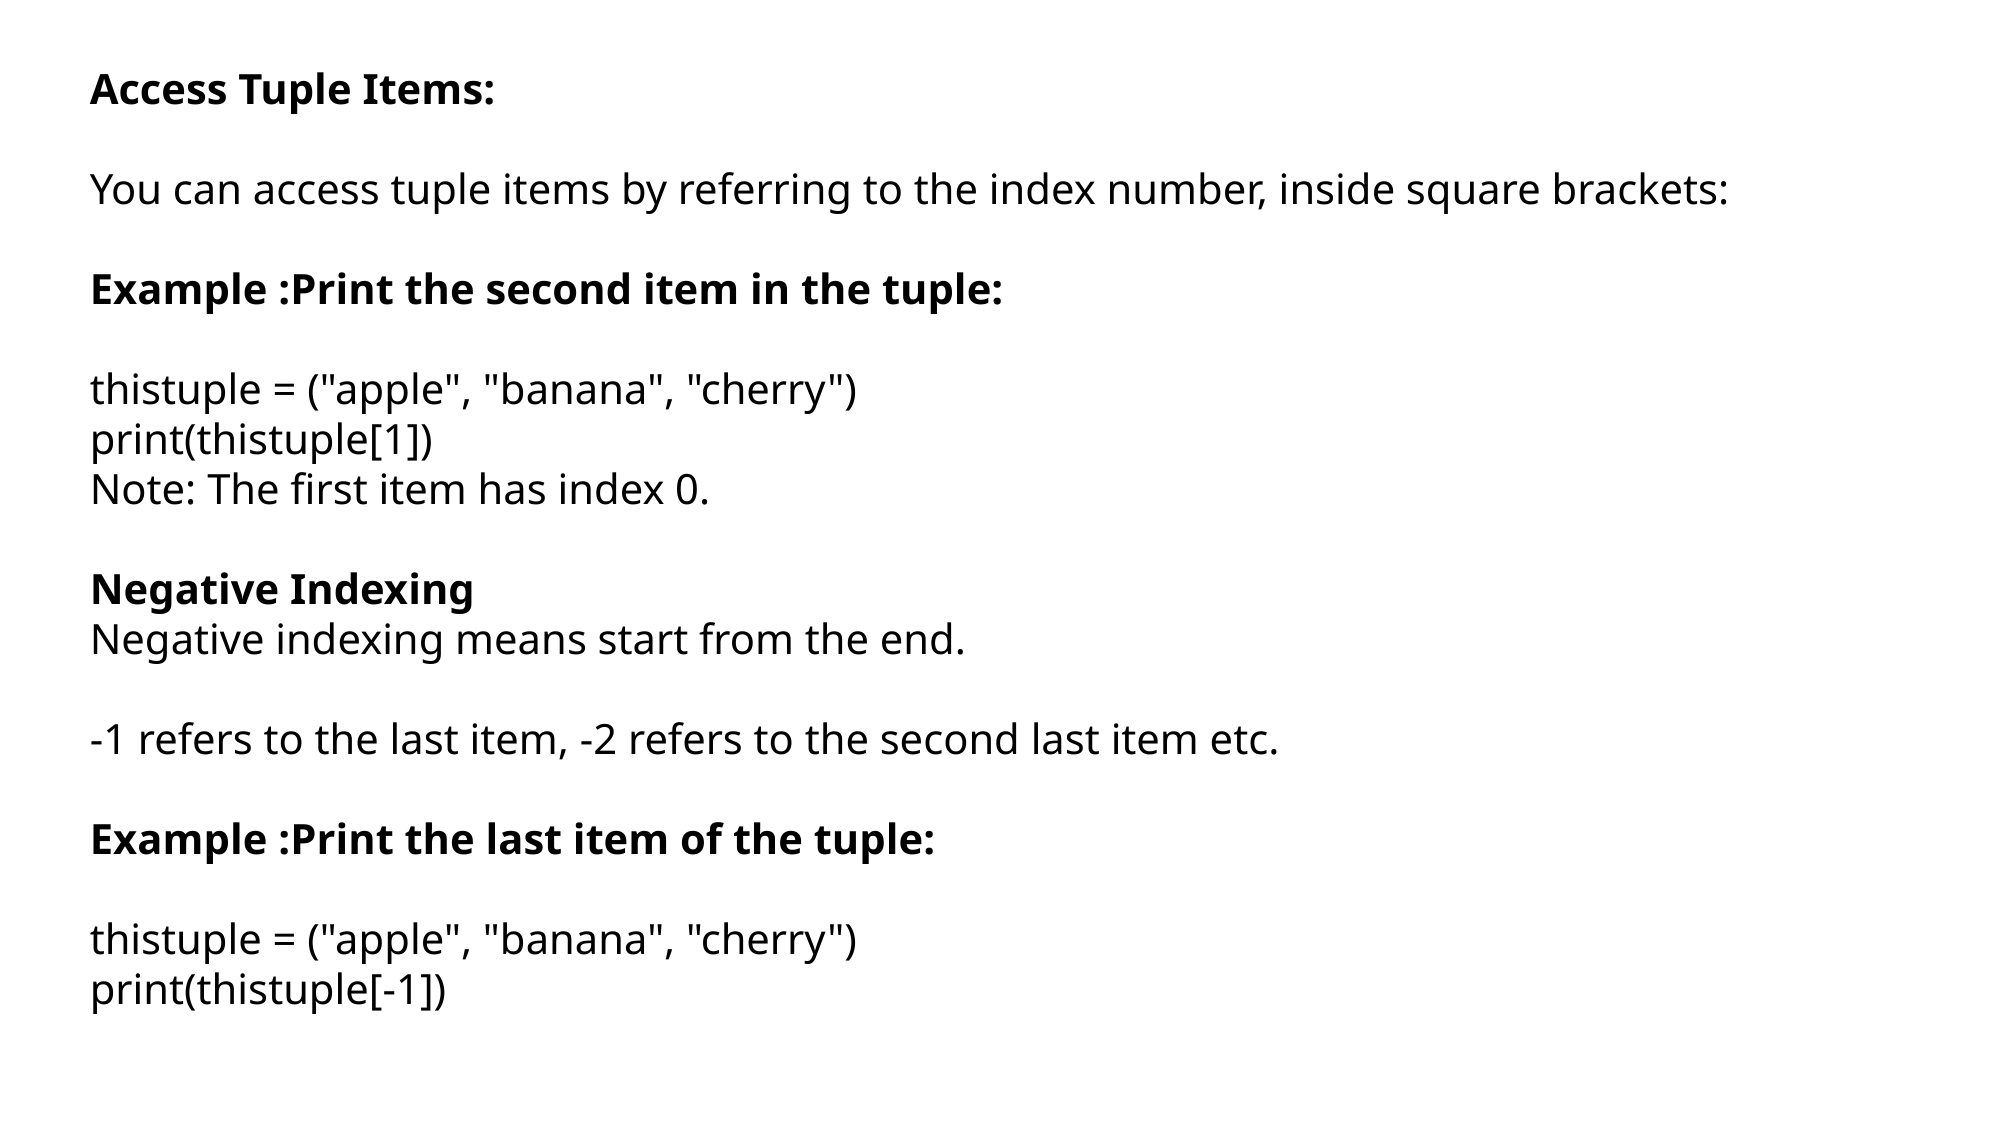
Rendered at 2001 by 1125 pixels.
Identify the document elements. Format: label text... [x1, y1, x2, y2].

text_box Access Tuple Items: You can access tuple items by referring to the index number, inside square brackets: Example :Print the second item in the tuple: thistuple = ("apple", "banana", "cherry") print(thistuple[1]) Note: The first item has index 0. Negative Indexing Negative indexing means start from the end. -1 refers to the last item, -2 refers to the second last item etc. Example :Print the last item of the tuple: thistuple = ("apple", "banana", "cherry") print(thistuple[-1]) [75, 55, 1938, 1021]
